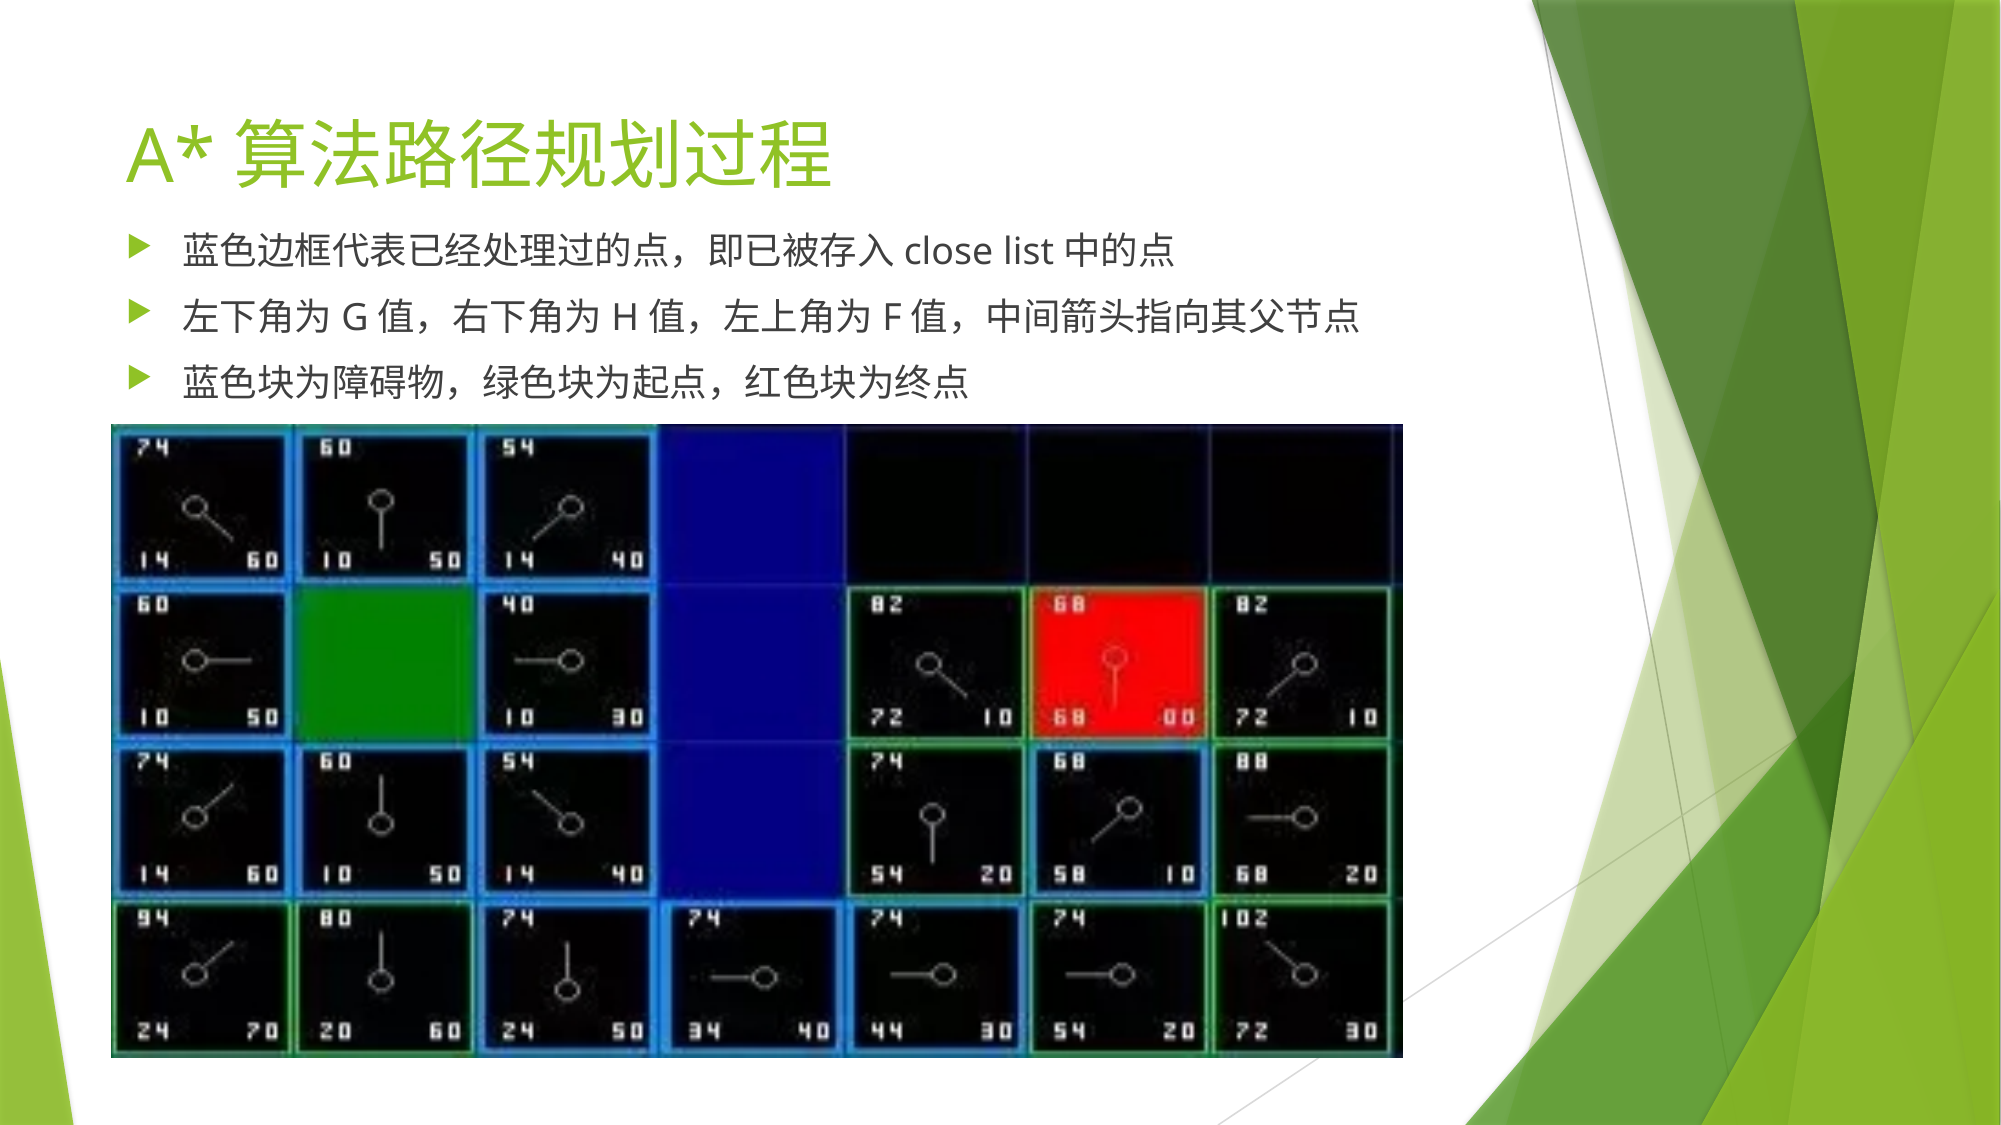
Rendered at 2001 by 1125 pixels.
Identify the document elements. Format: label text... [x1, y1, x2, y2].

title A*算法路径规划过程 [111, 99, 1522, 219]
list 蓝色边框代表已经处理过的点，即已被存入close list中的点 左下角为G值，右下角为H值，左上角为F值，中间箭头指向其父节点 蓝色块为障碍物，绿色块为起点，红色块为终点 [111, 219, 1522, 1025]
picture [110, 424, 1404, 1059]
